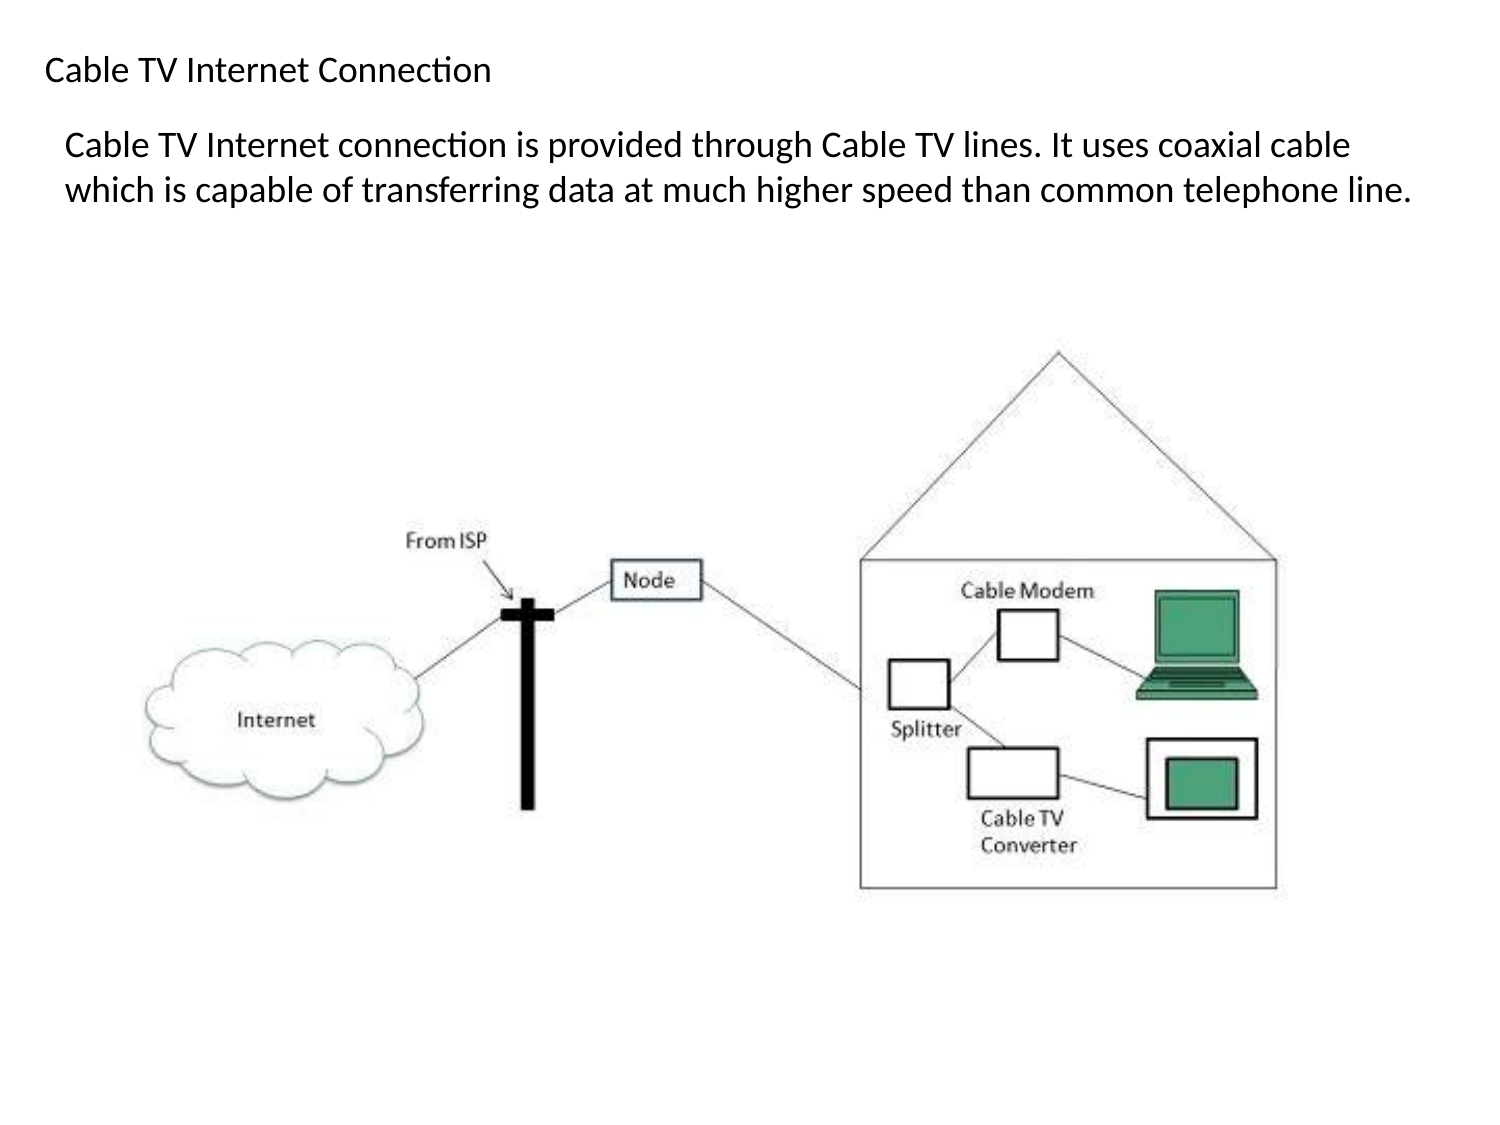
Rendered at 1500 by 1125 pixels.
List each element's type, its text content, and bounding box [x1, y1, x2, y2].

picture [124, 287, 1289, 926]
text_box Cable TV Internet Connection [29, 37, 508, 98]
text_box Cable TV Internet connection is provided through Cable TV lines. It uses coaxial cable which is capable of transferring data at much higher speed than common telephone line. [50, 112, 1450, 218]
